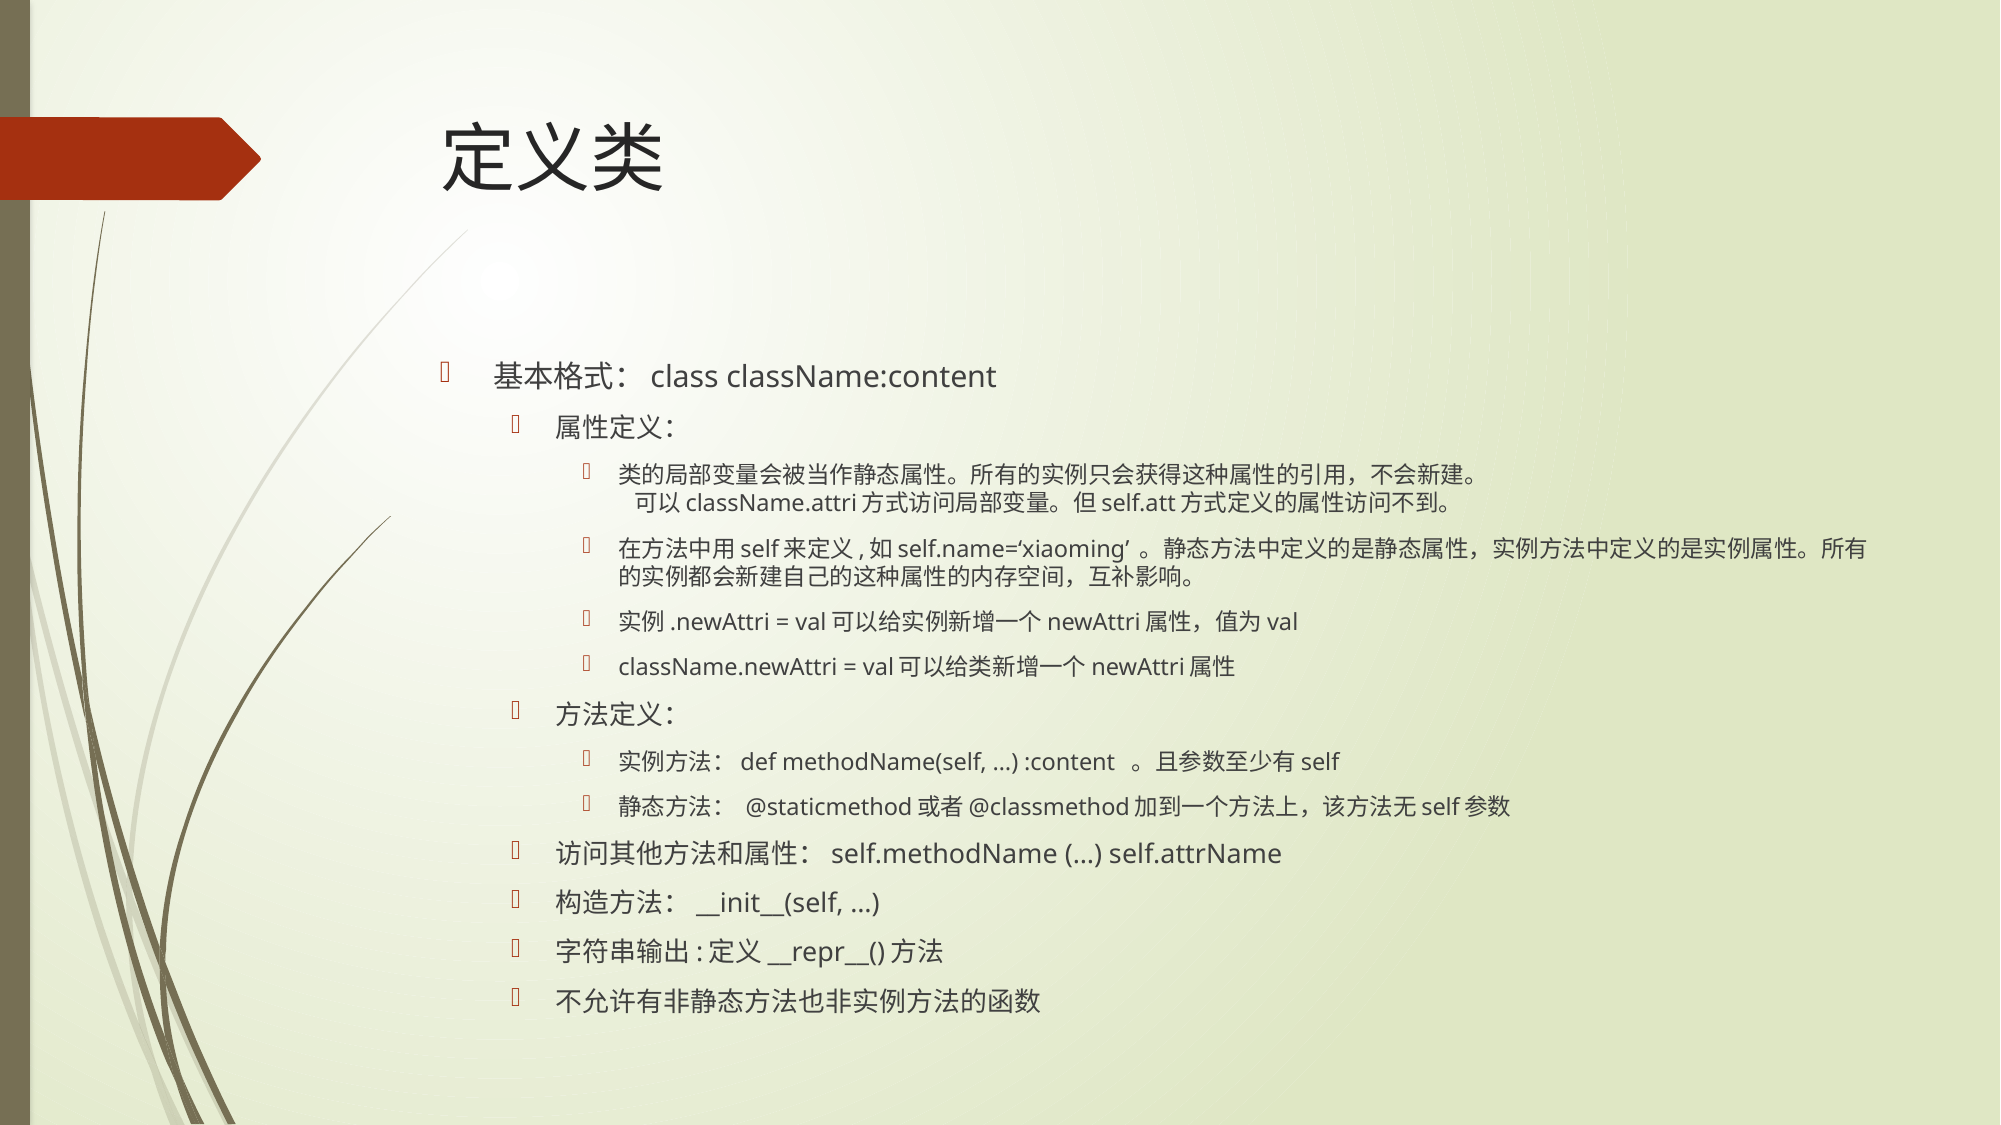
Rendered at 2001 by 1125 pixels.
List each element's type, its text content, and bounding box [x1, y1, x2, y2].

title 定义类 [425, 102, 1888, 313]
list 基本格式：class className:content 属性定义： 类的局部变量会被当作静态属性。所有的实例只会获得这种属性的引用，不会新建。 可以className.attri方式访问局部变量。但self.att方式定义的属性访问不到。 在方法中用self来定义,如self.name=‘xiaoming’ 。静态方法中定义的是静态属性，实例方法中定义的是实例属性。所有的实例都会新建自己的这种属性的内存空间，互补影响。 实例.newAttri = val可以给实例新增一个newAttri属性，值为val className.newAttri = val可以给类新增一个newAttri属性 方法定义： 实例方法：def methodName(self, …) :content 。且参数至少有self 静态方法： @staticmethod或者@classmethod加到一个方法上，该方法无self参数 访问其他方法和属性：self.methodName (…) self.attrName 构造方法：__init__(self, …) 字符串输出:定义__repr__()方法 不允许有非静态方法也非实例方法的函数 [424, 350, 1888, 1025]
